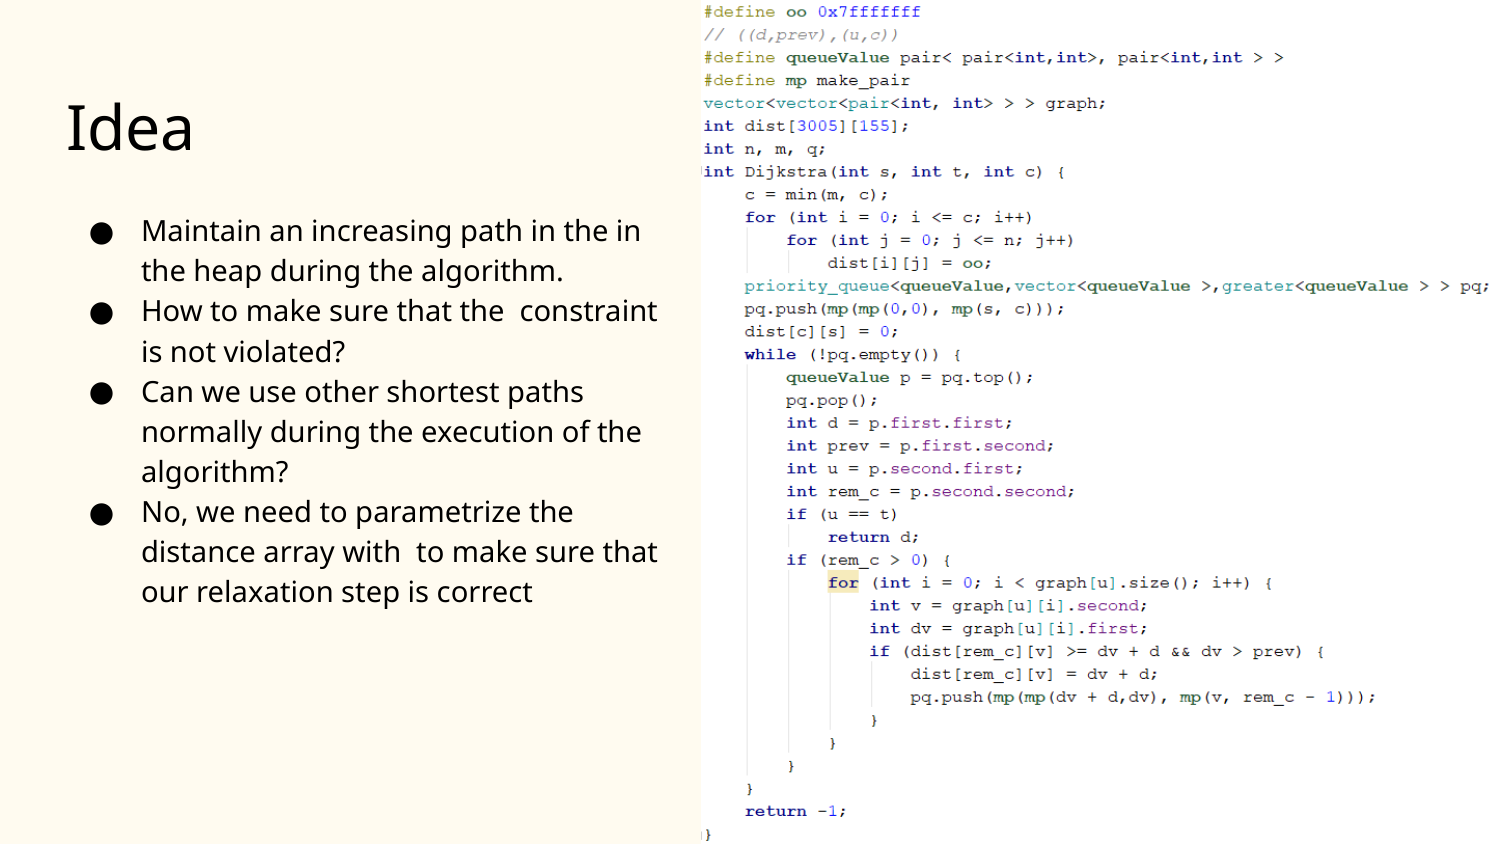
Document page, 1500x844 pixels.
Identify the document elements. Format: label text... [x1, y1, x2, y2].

title Idea [51, 72, 696, 174]
picture [701, 0, 1500, 844]
